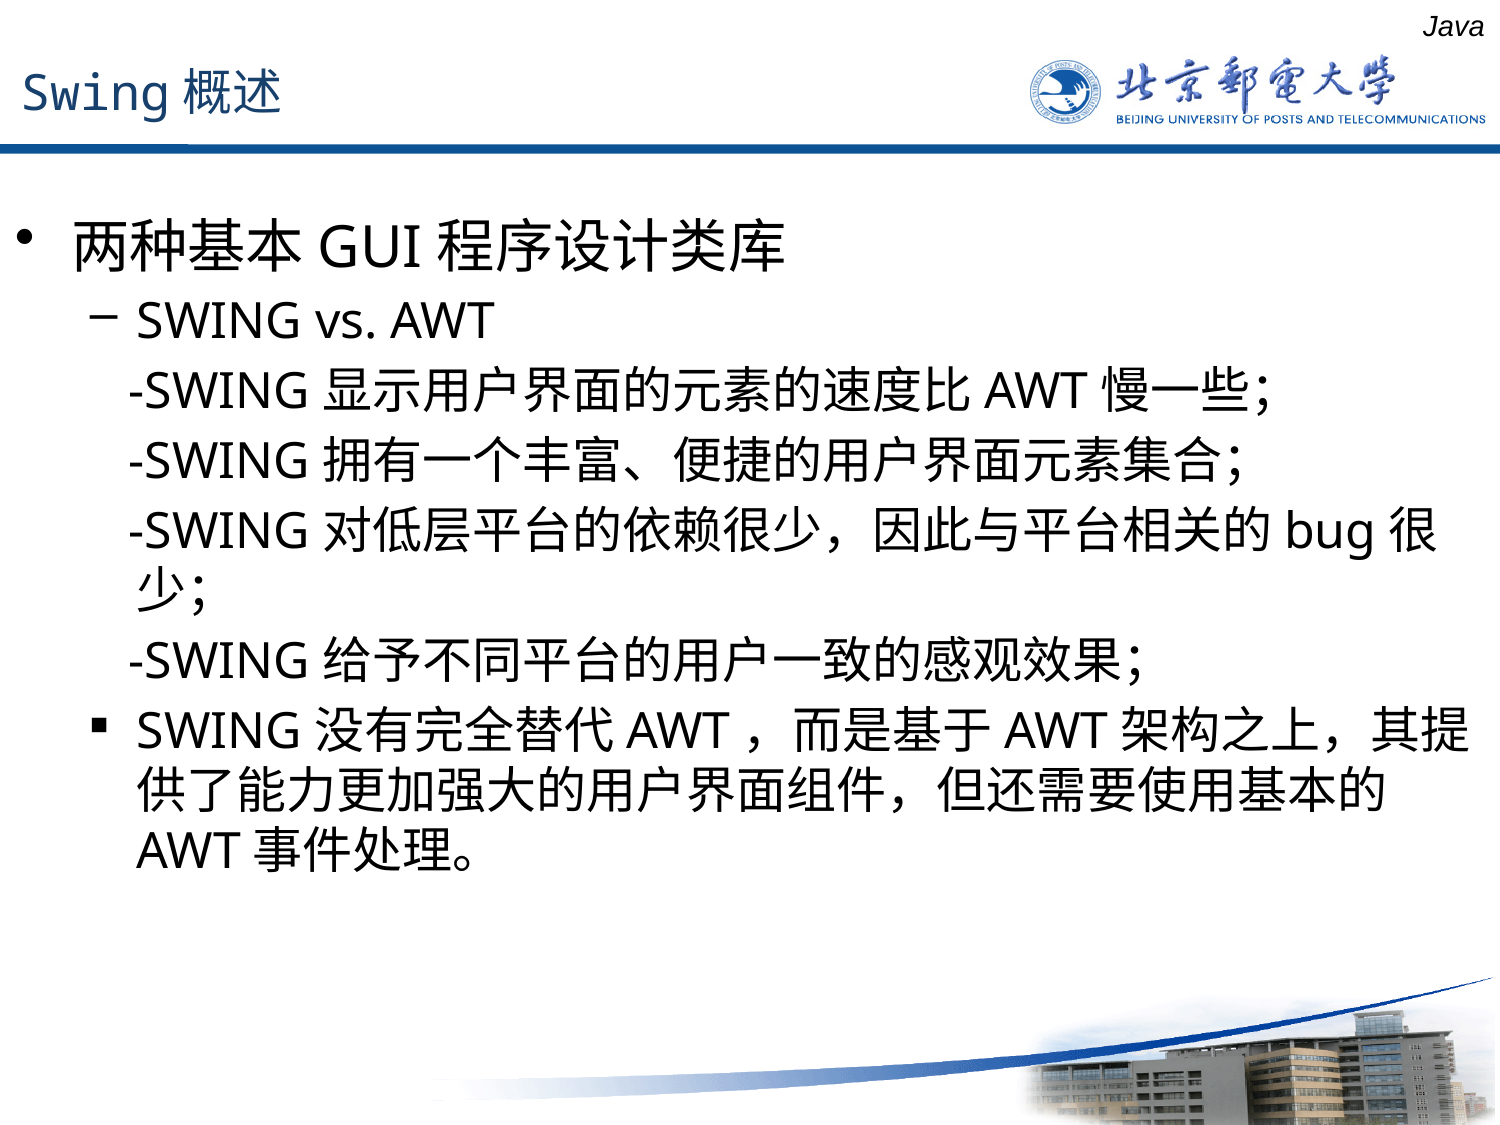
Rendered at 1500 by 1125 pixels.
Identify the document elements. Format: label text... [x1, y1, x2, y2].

picture [1281, 54, 1500, 131]
picture [431, 1063, 1495, 1125]
text_box Java [937, 0, 1500, 53]
title Swing概述 [5, 30, 1281, 150]
list 两种基本GUI程序设计类库 SWING vs. AWT -SWING显示用户界面的元素的速度比AWT慢一些； -SWING拥有一个丰富、便捷的用户界面元素集合； -SWING对低层平台的依赖很少，因此与平台相关的bug很少； -SWING给予不同平台的用户一致的感观效果； SWING没有完全替代AWT，而是基于AWT架构之上，其提供了能力更加强大的用户界面组件，但还需要使用基本的AWT事件处理。 [0, 201, 1500, 1063]
